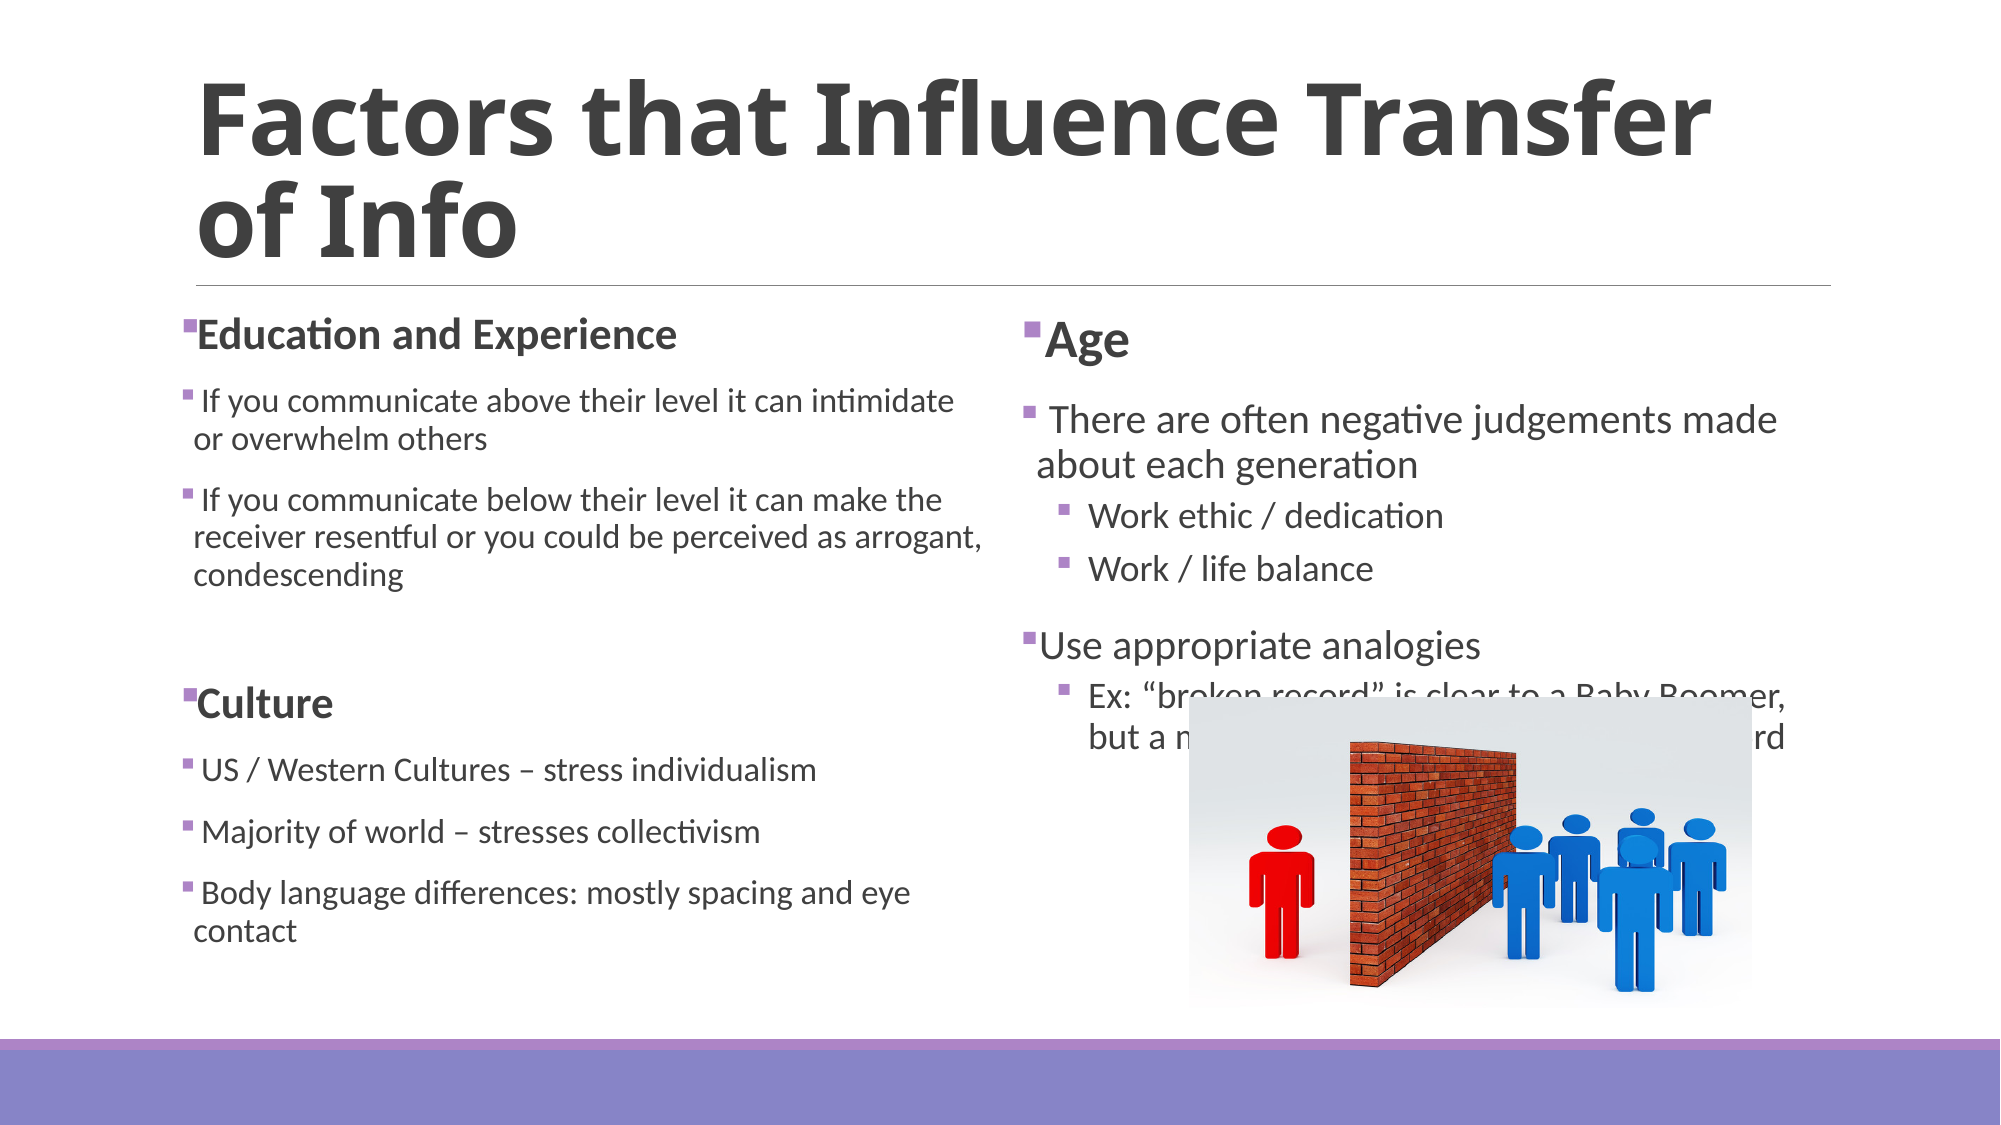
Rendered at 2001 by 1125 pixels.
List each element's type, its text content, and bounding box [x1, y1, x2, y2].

list Age There are often negative judgements made about each generation Work ethic / dedication Work / life balance Use appropriate analogies Ex: “broken record” is clear to a Baby Boomer, but a millennial may have never seen a record [1020, 302, 1830, 963]
picture [1189, 696, 1752, 1008]
title Factors that Influence Transfer of Info [180, 47, 1830, 285]
list Education and Experience If you communicate above their level it can intimidate or overwhelm others If you communicate below their level it can make the receiver resentful or you could be perceived as arrogant, condescending Culture US / Western Cultures – stress individualism Majority of world – stresses collectivism Body language differences: mostly spacing and eye contact [180, 302, 990, 963]
